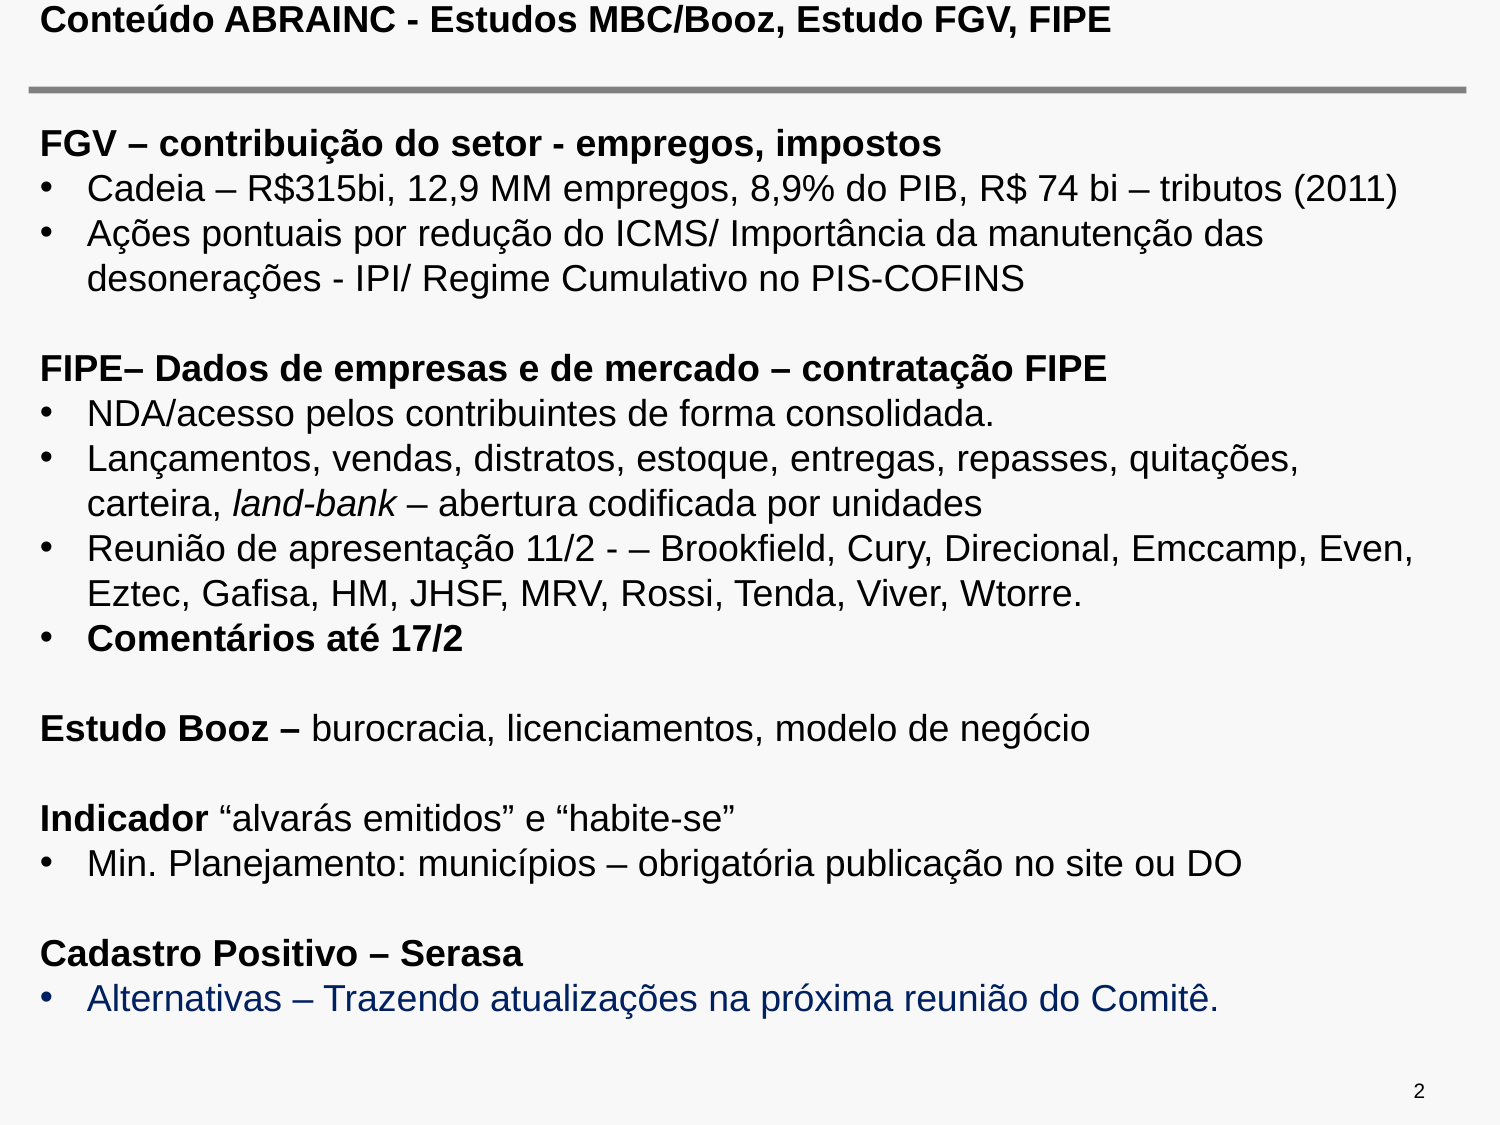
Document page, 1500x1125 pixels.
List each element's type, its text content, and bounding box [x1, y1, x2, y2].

text_box 2 [1074, 1077, 1425, 1103]
title Conteúdo ABRAINC - Estudos MBC/Booz, Estudo FGV, FIPE [39, 0, 1467, 66]
text_box FGV – contribuição do setor - empregos, impostos Cadeia – R$315bi, 12,9 MM empregos, 8,9% do PIB, R$ 74 bi – tributos (2011) Ações pontuais por redução do ICMS/ Importância da manutenção das desonerações - IPI/ Regime Cumulativo no PIS-COFINS FIPE– Dados de empresas e de mercado – contratação FIPE NDA/acesso pelos contribuintes de forma consolidada. Lançamentos, vendas, distratos, estoque, entregas, repasses, quitações, carteira, land-bank – abertura codificada por unidades Reunião de apresentação 11/2 - – Brookfield, Cury, Direcional, Emccamp, Even, Eztec, Gafisa, HM, JHSF, MRV, Rossi, Tenda, Viver, Wtorre. Comentários até 17/2 Estudo Booz – burocracia, licenciamentos, modelo de negócio Indicador “alvarás emitidos” e “habite-se” Min. Planejamento: municípios – obrigatória publicação no site ou DO Cadastro Positivo – Serasa Alternativas – Trazendo atualizações na próxima reunião do Comitê. [29, 113, 1445, 1115]
